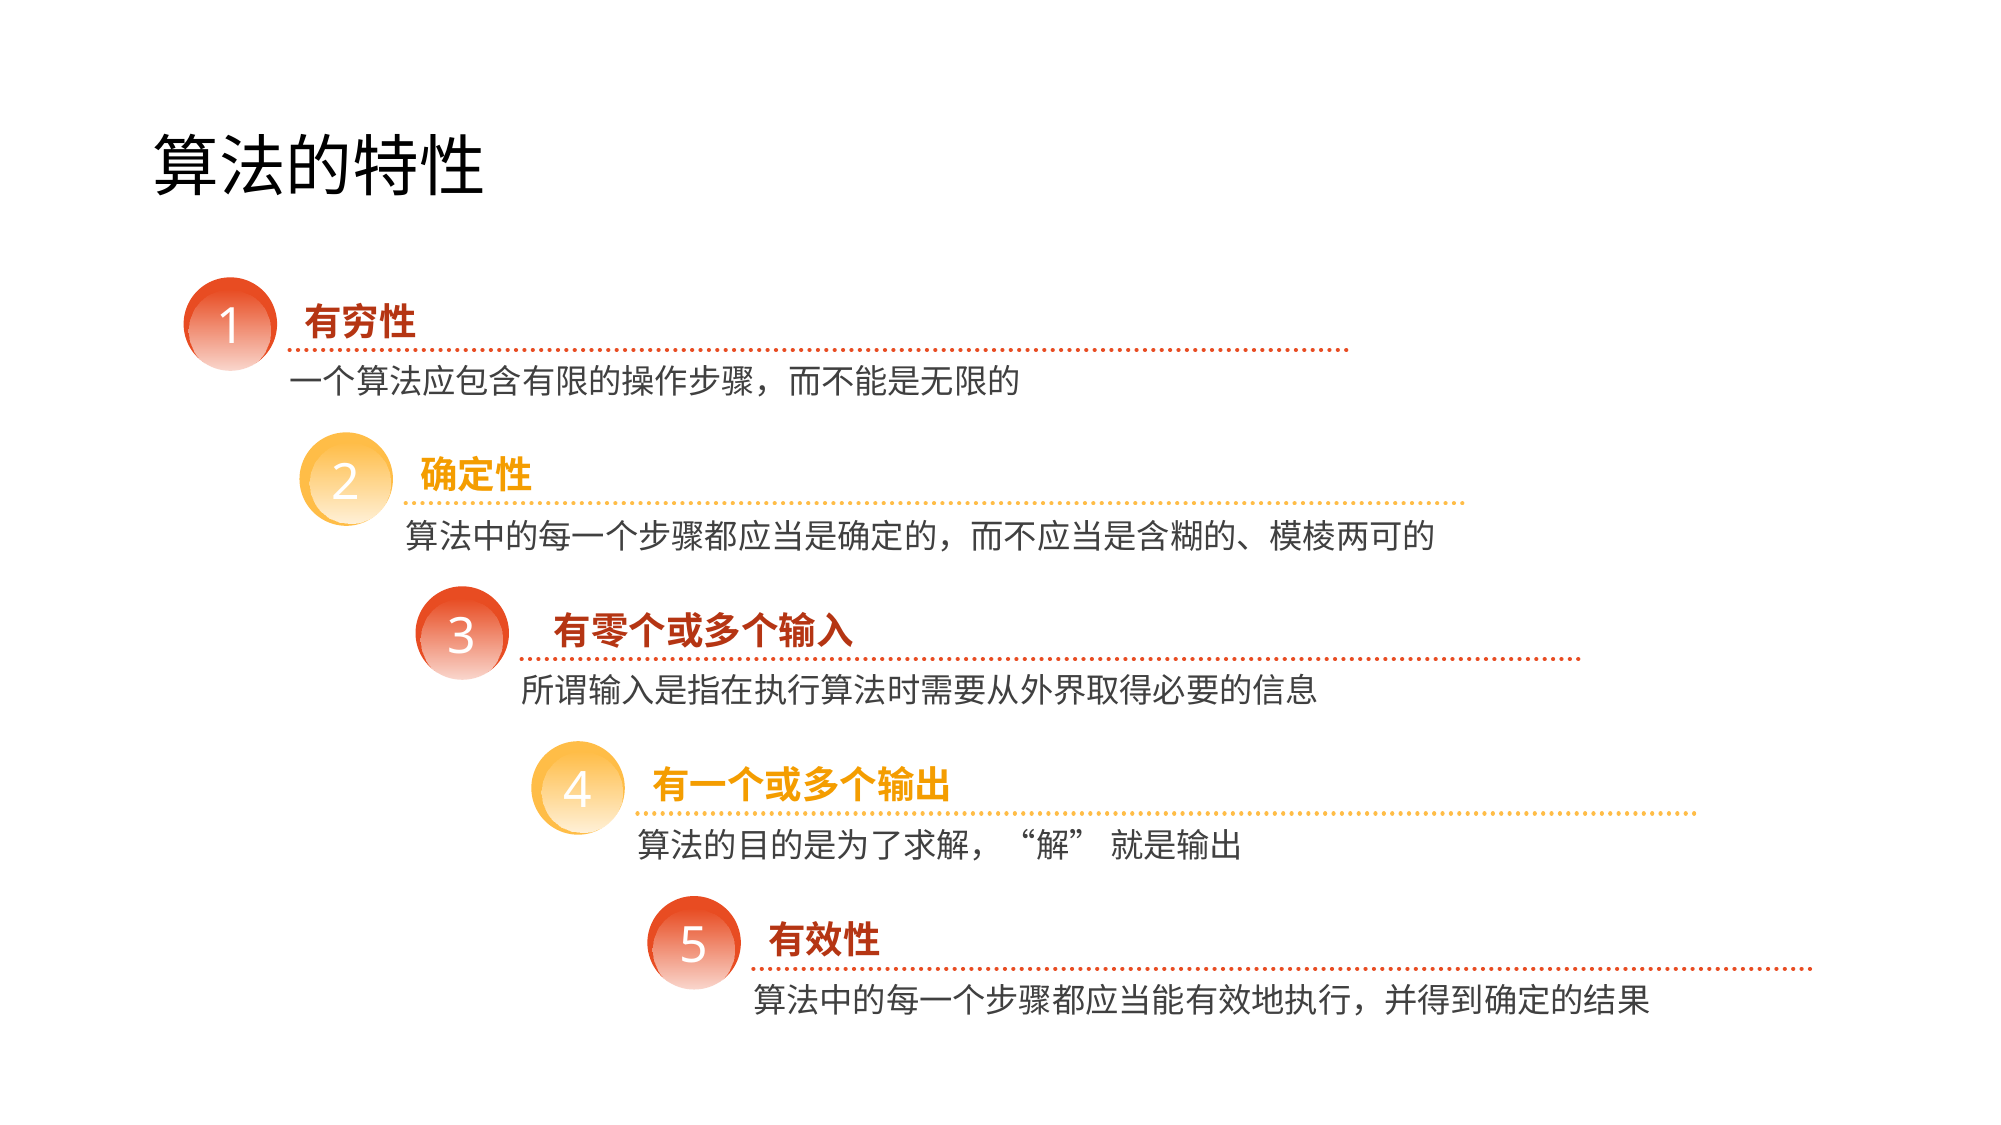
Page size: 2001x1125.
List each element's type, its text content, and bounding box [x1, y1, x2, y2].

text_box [183, 277, 1817, 1029]
title 算法的特性 [137, 59, 1863, 278]
